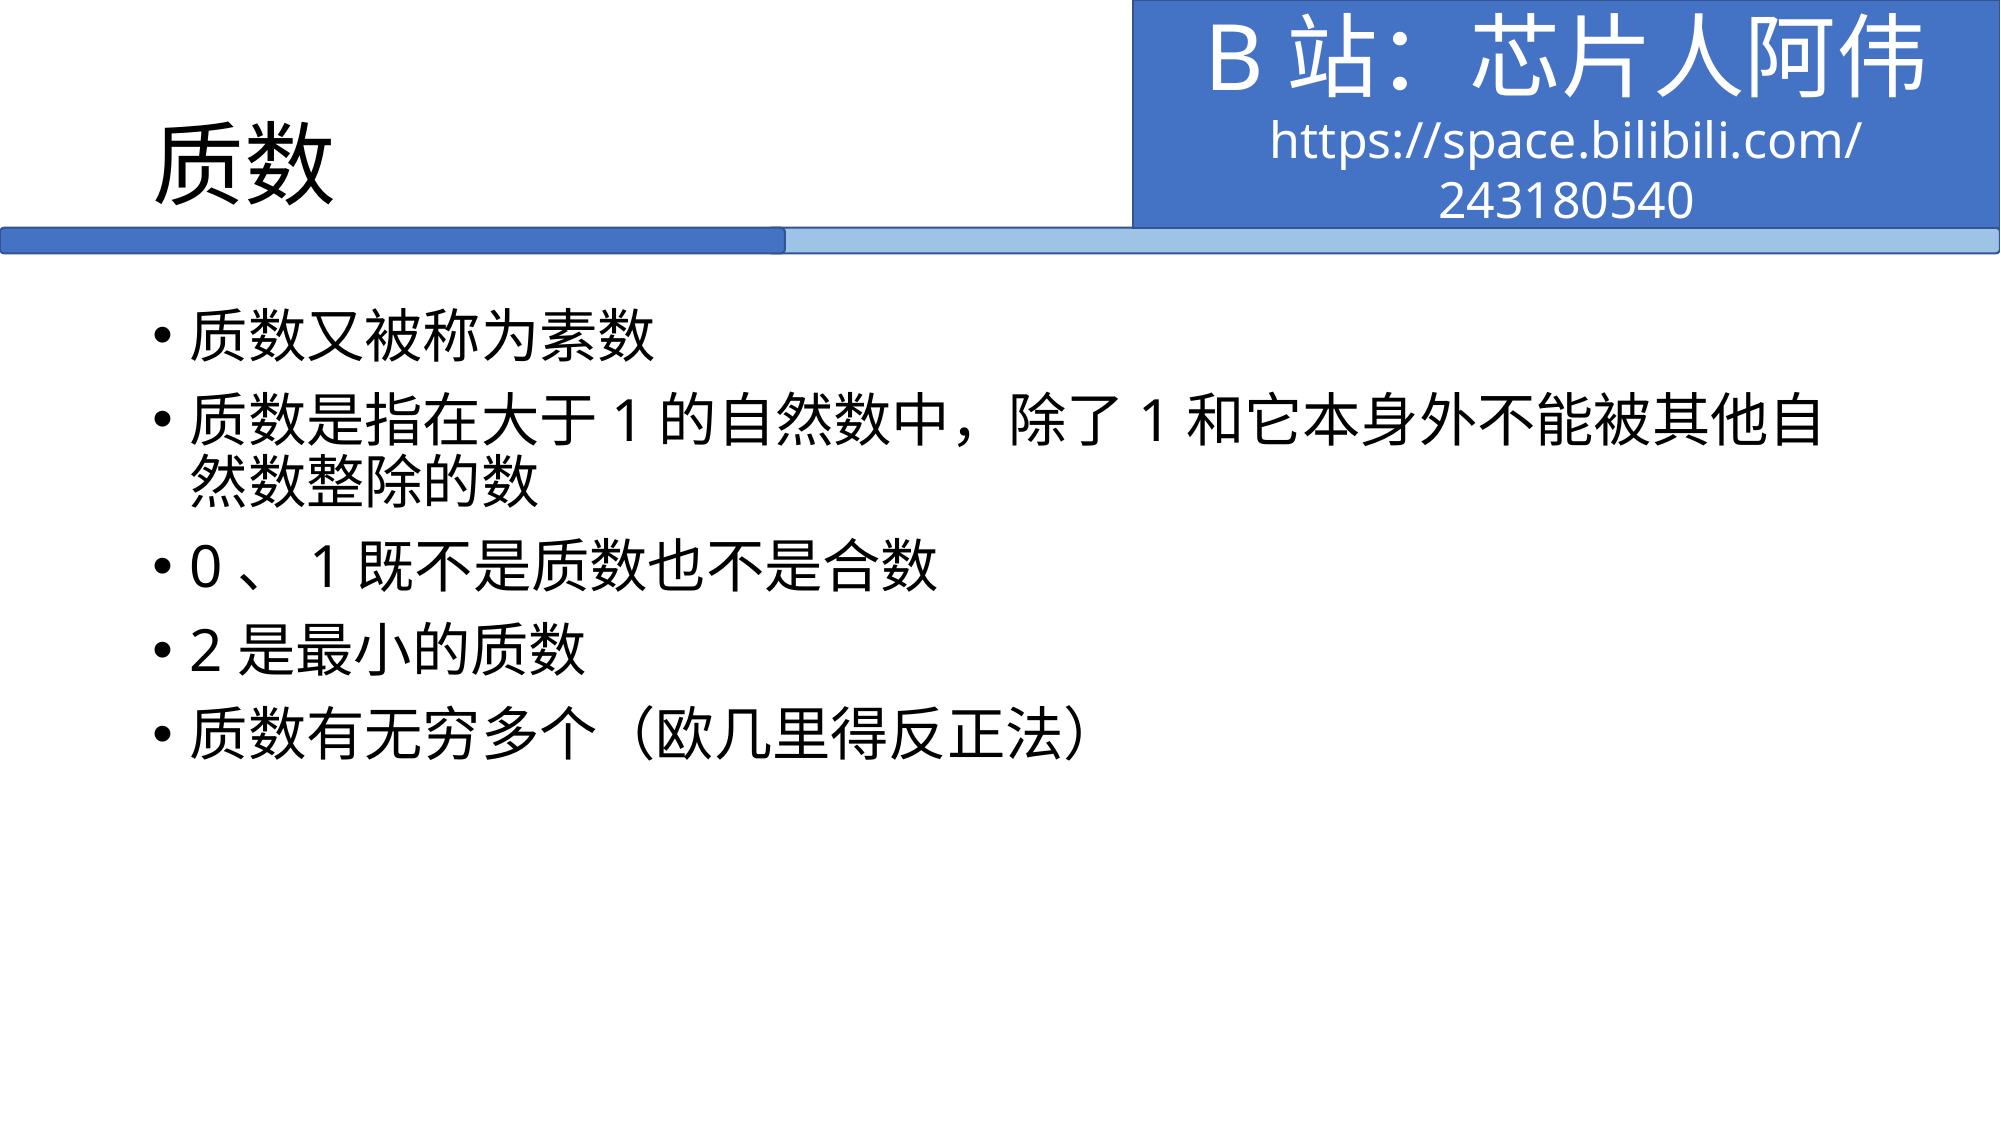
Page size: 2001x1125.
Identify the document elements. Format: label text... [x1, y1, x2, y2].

text_box [0, 226, 786, 255]
text_box B站：芯片人阿伟 https://space.bilibili.com/243180540 [1132, 0, 2000, 229]
list 质数又被称为素数 质数是指在大于1的自然数中，除了1和它本身外不能被其他自然数整除的数 0、1既不是质数也不是合数 2是最小的质数 质数有无穷多个（欧几里得反正法） [137, 299, 1863, 1014]
title 质数 [137, 59, 1863, 278]
text_box [1863, 229, 2000, 255]
